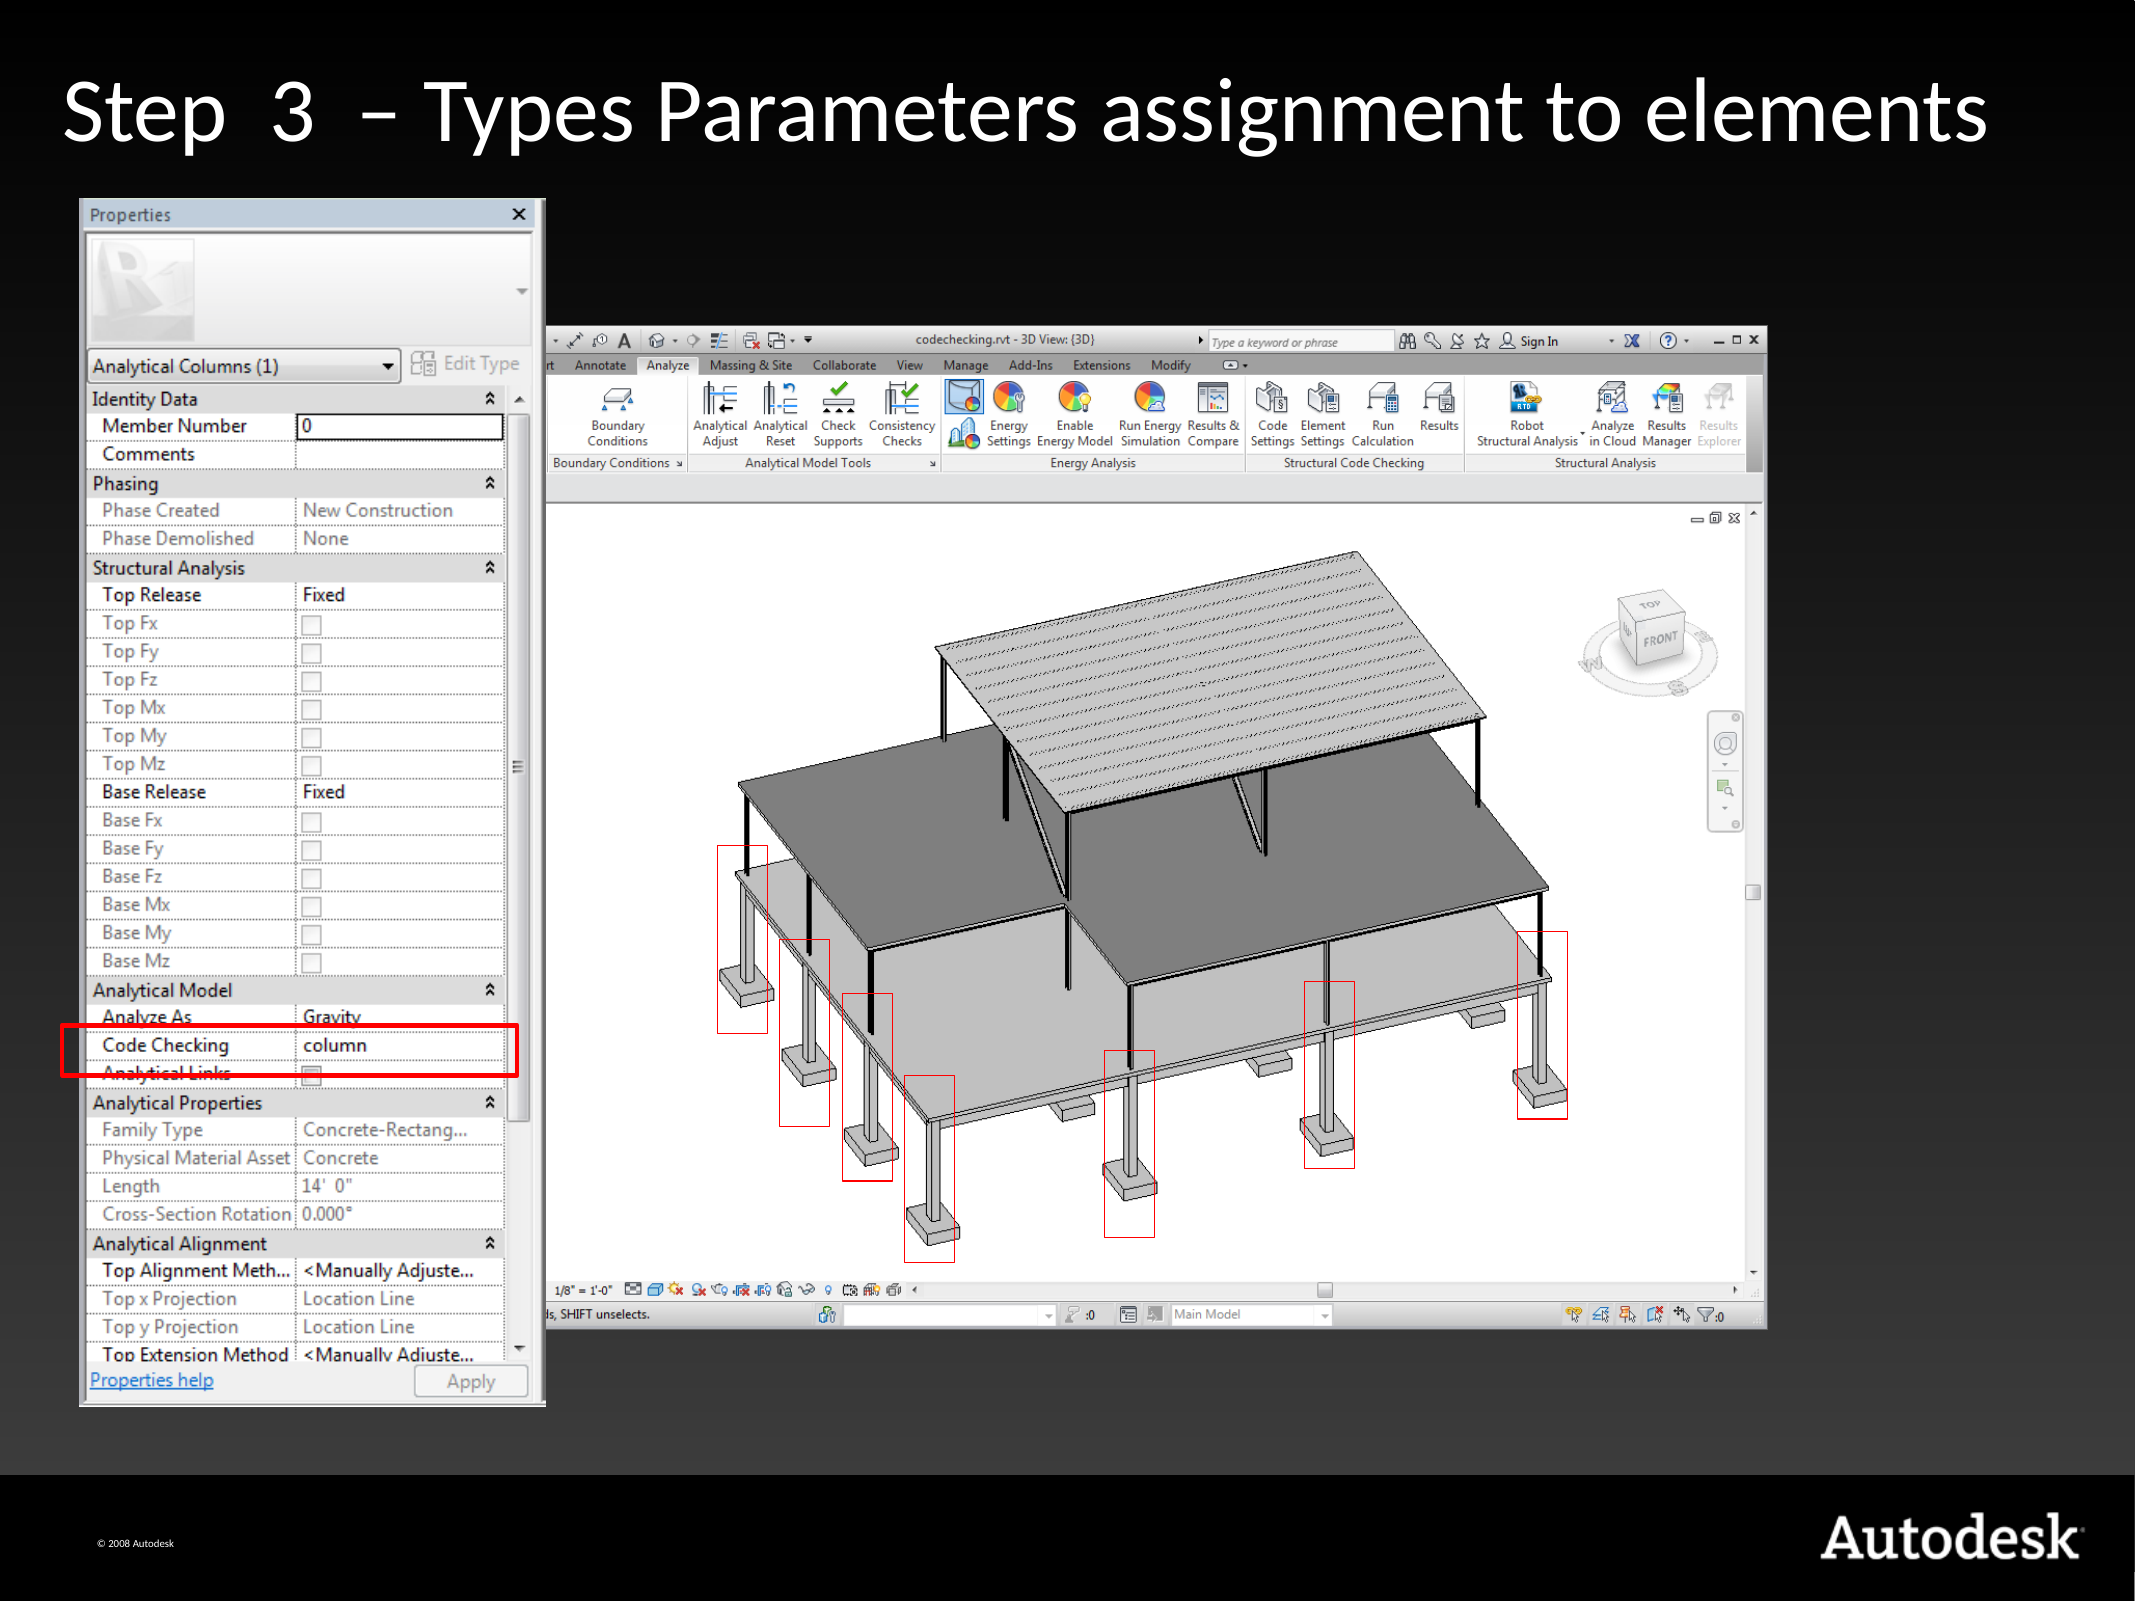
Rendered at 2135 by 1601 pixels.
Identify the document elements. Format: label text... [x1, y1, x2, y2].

picture [0, 1475, 2135, 1601]
text_box [62, 1025, 74, 1076]
picture [79, 198, 1768, 1407]
list [549, 263, 2028, 1364]
title Step 3 – Types Parameters assignment to elements [61, 49, 2135, 217]
